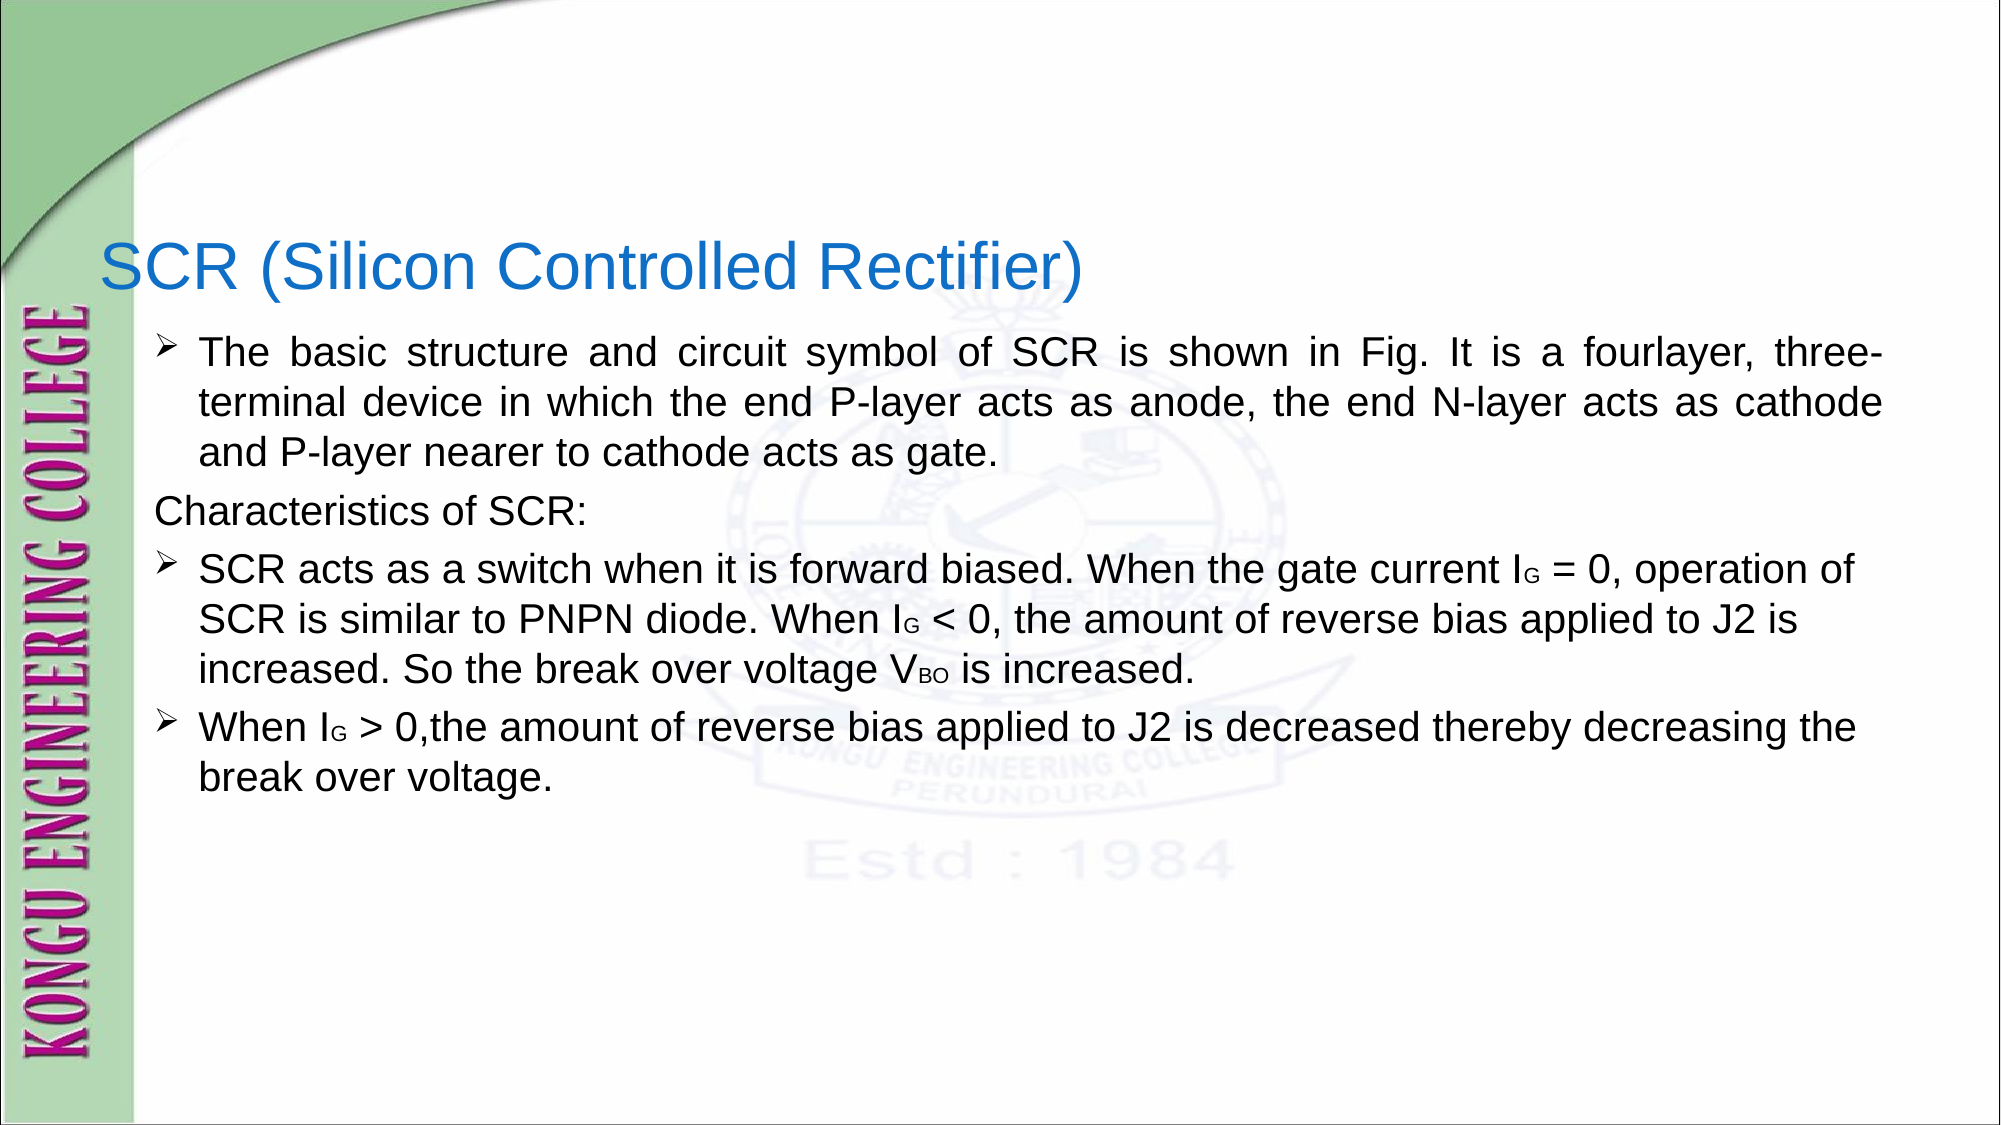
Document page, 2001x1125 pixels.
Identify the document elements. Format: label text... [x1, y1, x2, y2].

title SCR (Silicon Controlled Rectifier) [99, 115, 1900, 304]
picture [0, 0, 2001, 1125]
list The basic structure and circuit symbol of SCR is shown in Fig. It is a fourlayer, three-terminal device in which the end P-layer acts as anode, the end N-layer acts as cathode and P-layer nearer to cathode acts as gate. Characteristics of SCR: SCR acts as a switch when it is forward biased. When the gate current IG = 0, operation of SCR is similar to PNPN diode. When IG < 0, the amount of reverse bias applied to J2 is increased. So the break over voltage VBO is increased. When IG > 0,the amount of reverse bias applied to J2 is decreased thereby decreasing the break over voltage. [138, 317, 1900, 1038]
